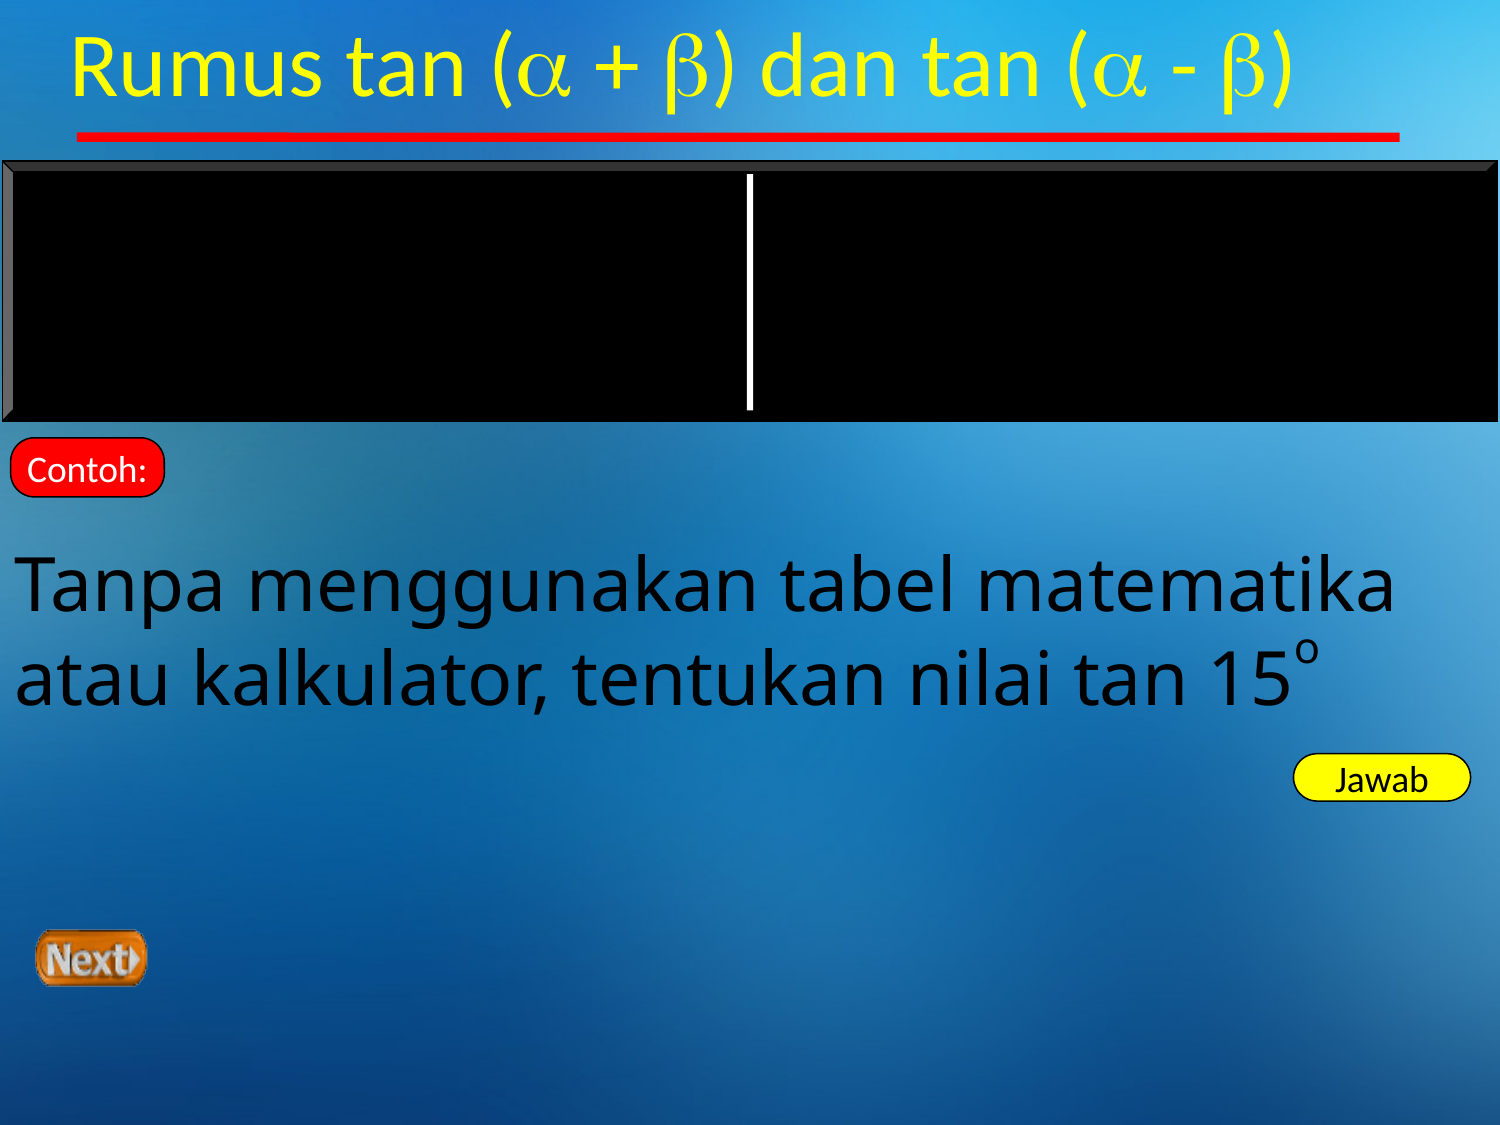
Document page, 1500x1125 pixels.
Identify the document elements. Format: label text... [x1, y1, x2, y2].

picture [0, 728, 1500, 1125]
text_box Contoh: [10, 437, 165, 497]
text_box Tanpa menggunakan tabel matematika atau kalkulator, tentukan nilai tan 15o [0, 525, 1500, 728]
picture [0, 0, 1500, 525]
text_box Jawab [1293, 753, 1471, 802]
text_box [54, 0, 1500, 138]
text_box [2, 160, 1498, 422]
